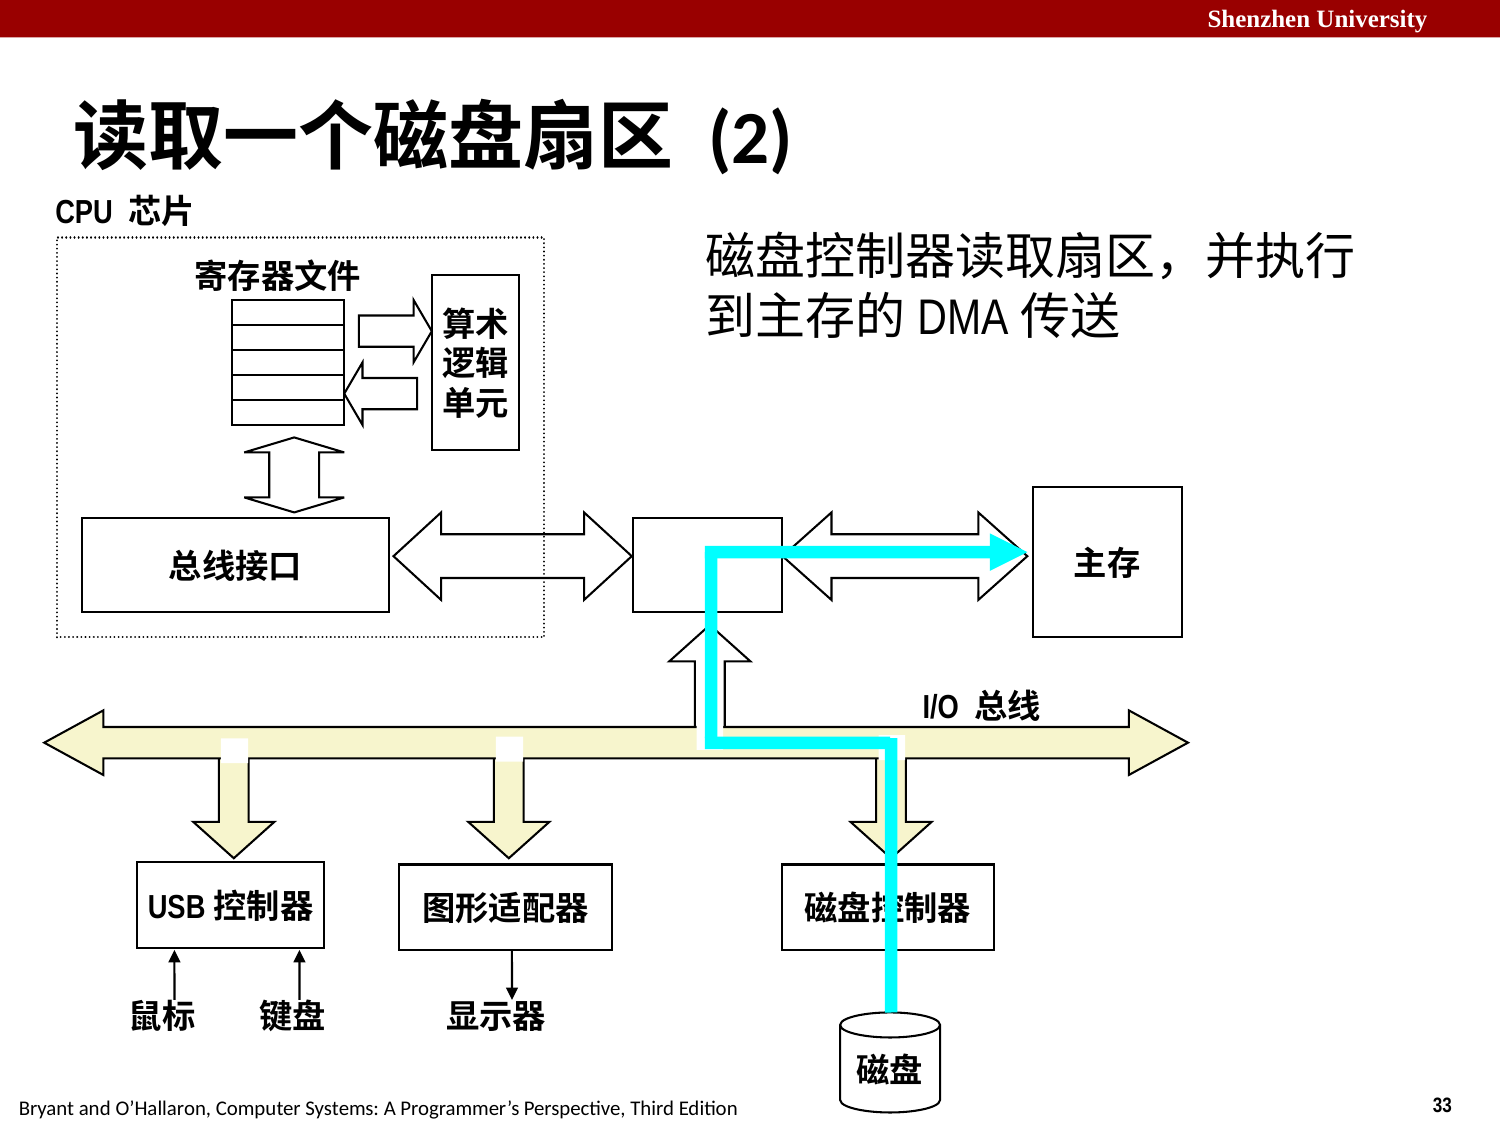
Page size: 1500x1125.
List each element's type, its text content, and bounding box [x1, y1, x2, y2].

text_box 主存 [1032, 487, 1182, 638]
text_box 磁盘控制器 [892, 864, 995, 950]
text_box [892, 761, 932, 858]
text_box 磁盘 [840, 1012, 941, 1113]
text_box [782, 553, 1028, 600]
text_box [669, 624, 711, 726]
text_box [724, 710, 1189, 775]
text_box [44, 710, 878, 775]
text_box [220, 738, 249, 764]
text_box [850, 759, 891, 859]
text_box CPU 芯片 [40, 182, 210, 238]
text_box [696, 725, 724, 750]
text_box [704, 545, 1028, 559]
title 读取一个磁盘扇区 (2) [58, 71, 1305, 197]
text_box [788, 512, 1015, 552]
text_box 磁盘控制器 [781, 864, 891, 950]
text_box [468, 759, 550, 859]
text_box [56, 237, 545, 638]
text_box [545, 512, 632, 600]
text_box I/O 总线 [907, 677, 1056, 732]
text_box 显示器 [431, 987, 561, 1043]
text_box 键盘 [244, 987, 342, 1043]
text_box [193, 759, 275, 859]
text_box [168, 949, 181, 987]
text_box USB控制器 [137, 862, 325, 948]
text_box 鼠标 [113, 987, 211, 1043]
text_box 磁盘控制器读取扇区，并执行到主存的DMA传送 [690, 217, 1412, 352]
text_box [632, 517, 782, 613]
text_box [293, 949, 306, 987]
text_box [878, 735, 906, 761]
text_box [712, 626, 751, 726]
text_box [495, 736, 524, 762]
text_box 总线接口 [81, 517, 389, 613]
text_box 图形适配器 [399, 864, 612, 950]
